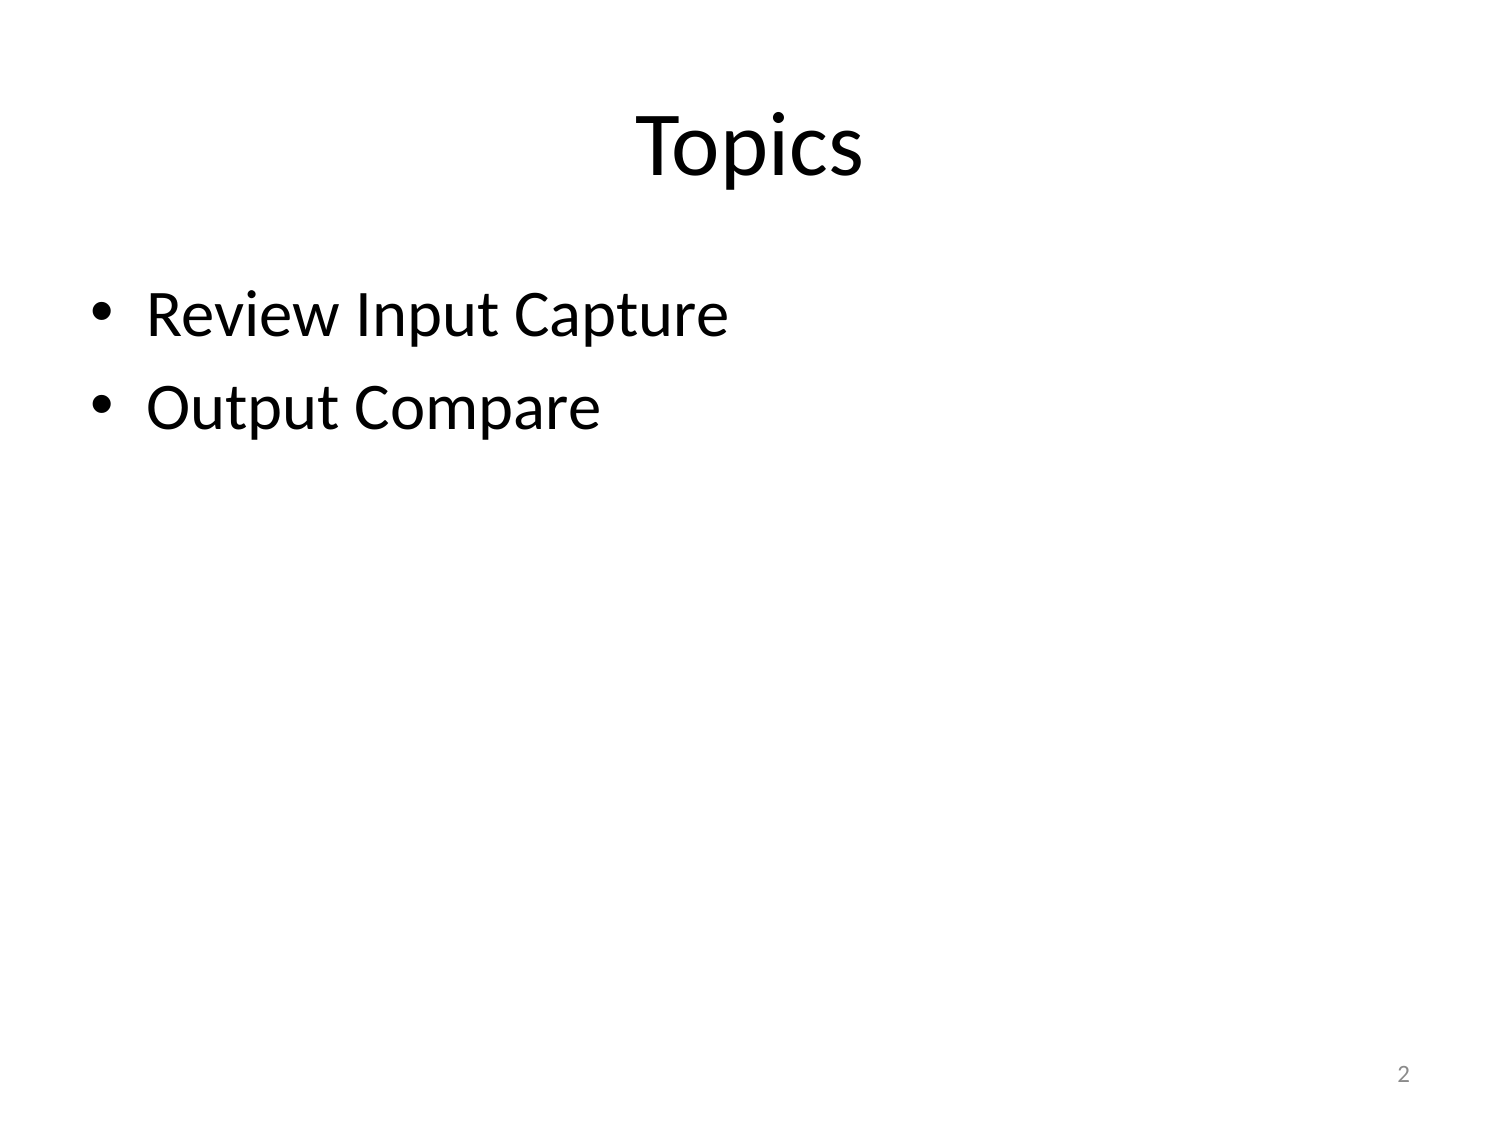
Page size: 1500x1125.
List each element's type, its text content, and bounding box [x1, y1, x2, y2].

list Review Input Capture Output Compare [75, 262, 1425, 1005]
title Topics [75, 45, 1425, 233]
slide_number 2 [1074, 1042, 1425, 1103]
